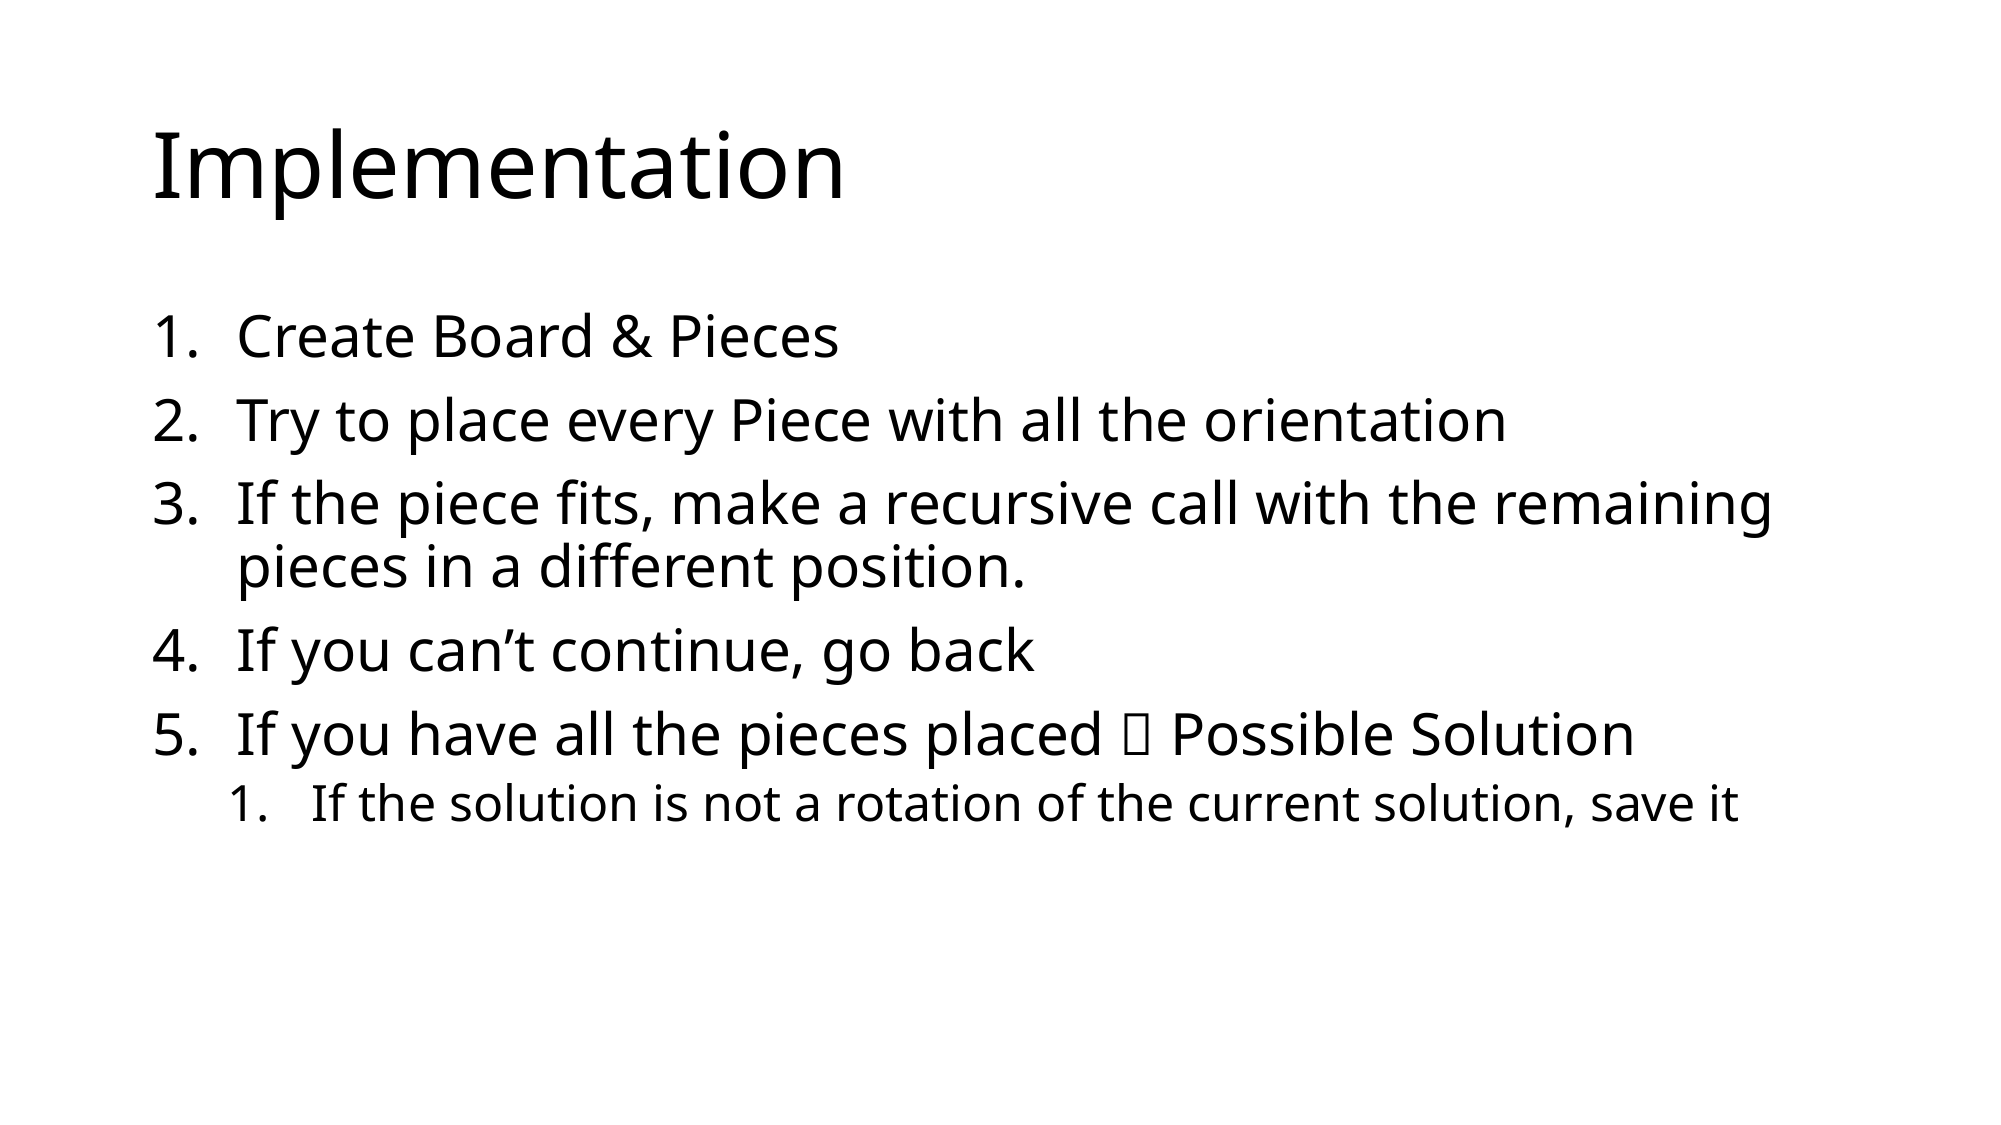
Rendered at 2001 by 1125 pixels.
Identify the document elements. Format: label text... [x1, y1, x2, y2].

list Create Board & Pieces Try to place every Piece with all the orientation If the piece fits, make a recursive call with the remaining pieces in a different position. If you can’t continue, go back If you have all the pieces placed  Possible Solution If the solution is not a rotation of the current solution, save it [137, 299, 1863, 1014]
title Implementation [137, 59, 1863, 278]
